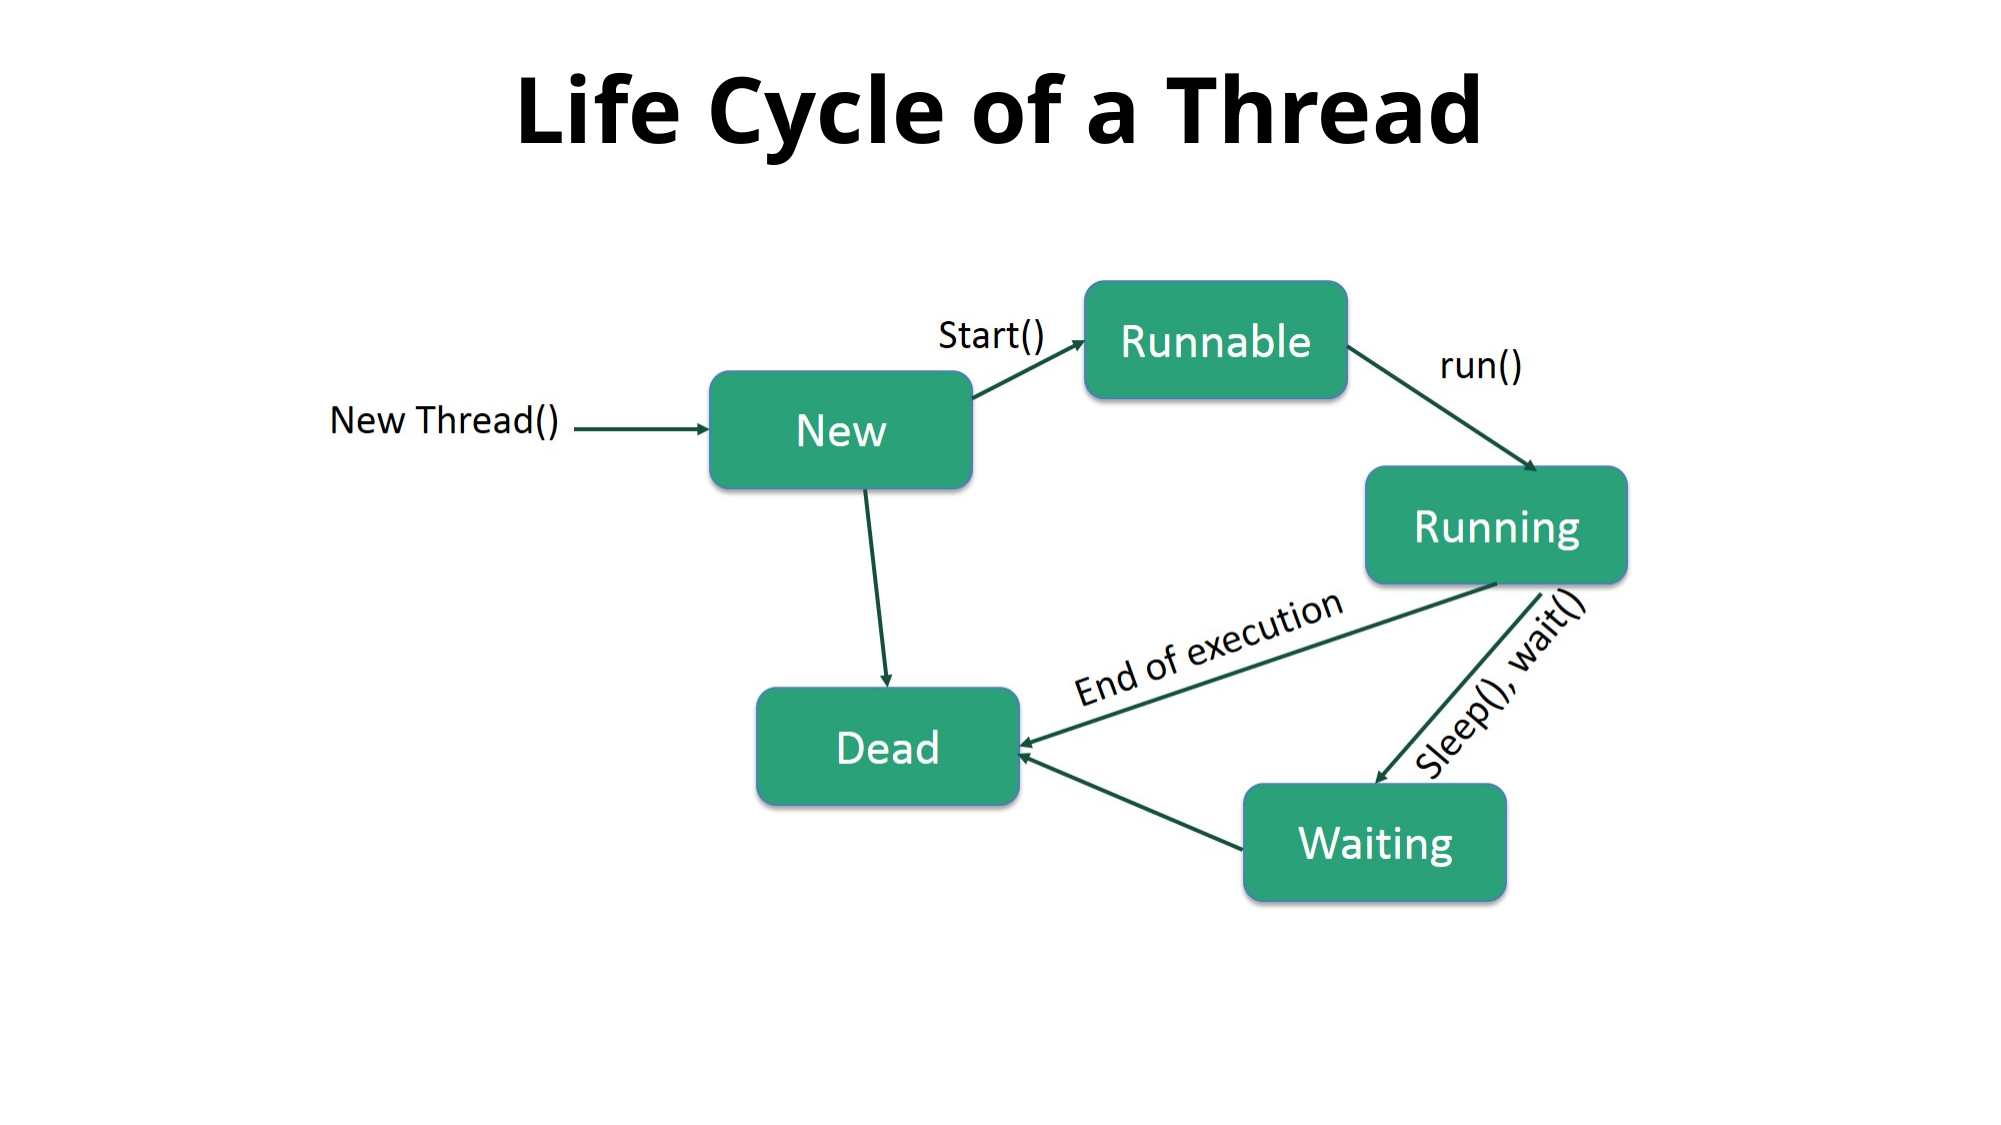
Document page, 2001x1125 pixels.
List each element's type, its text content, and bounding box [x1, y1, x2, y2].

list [302, 277, 1635, 913]
title Life Cycle of a Thread [137, 59, 1863, 278]
